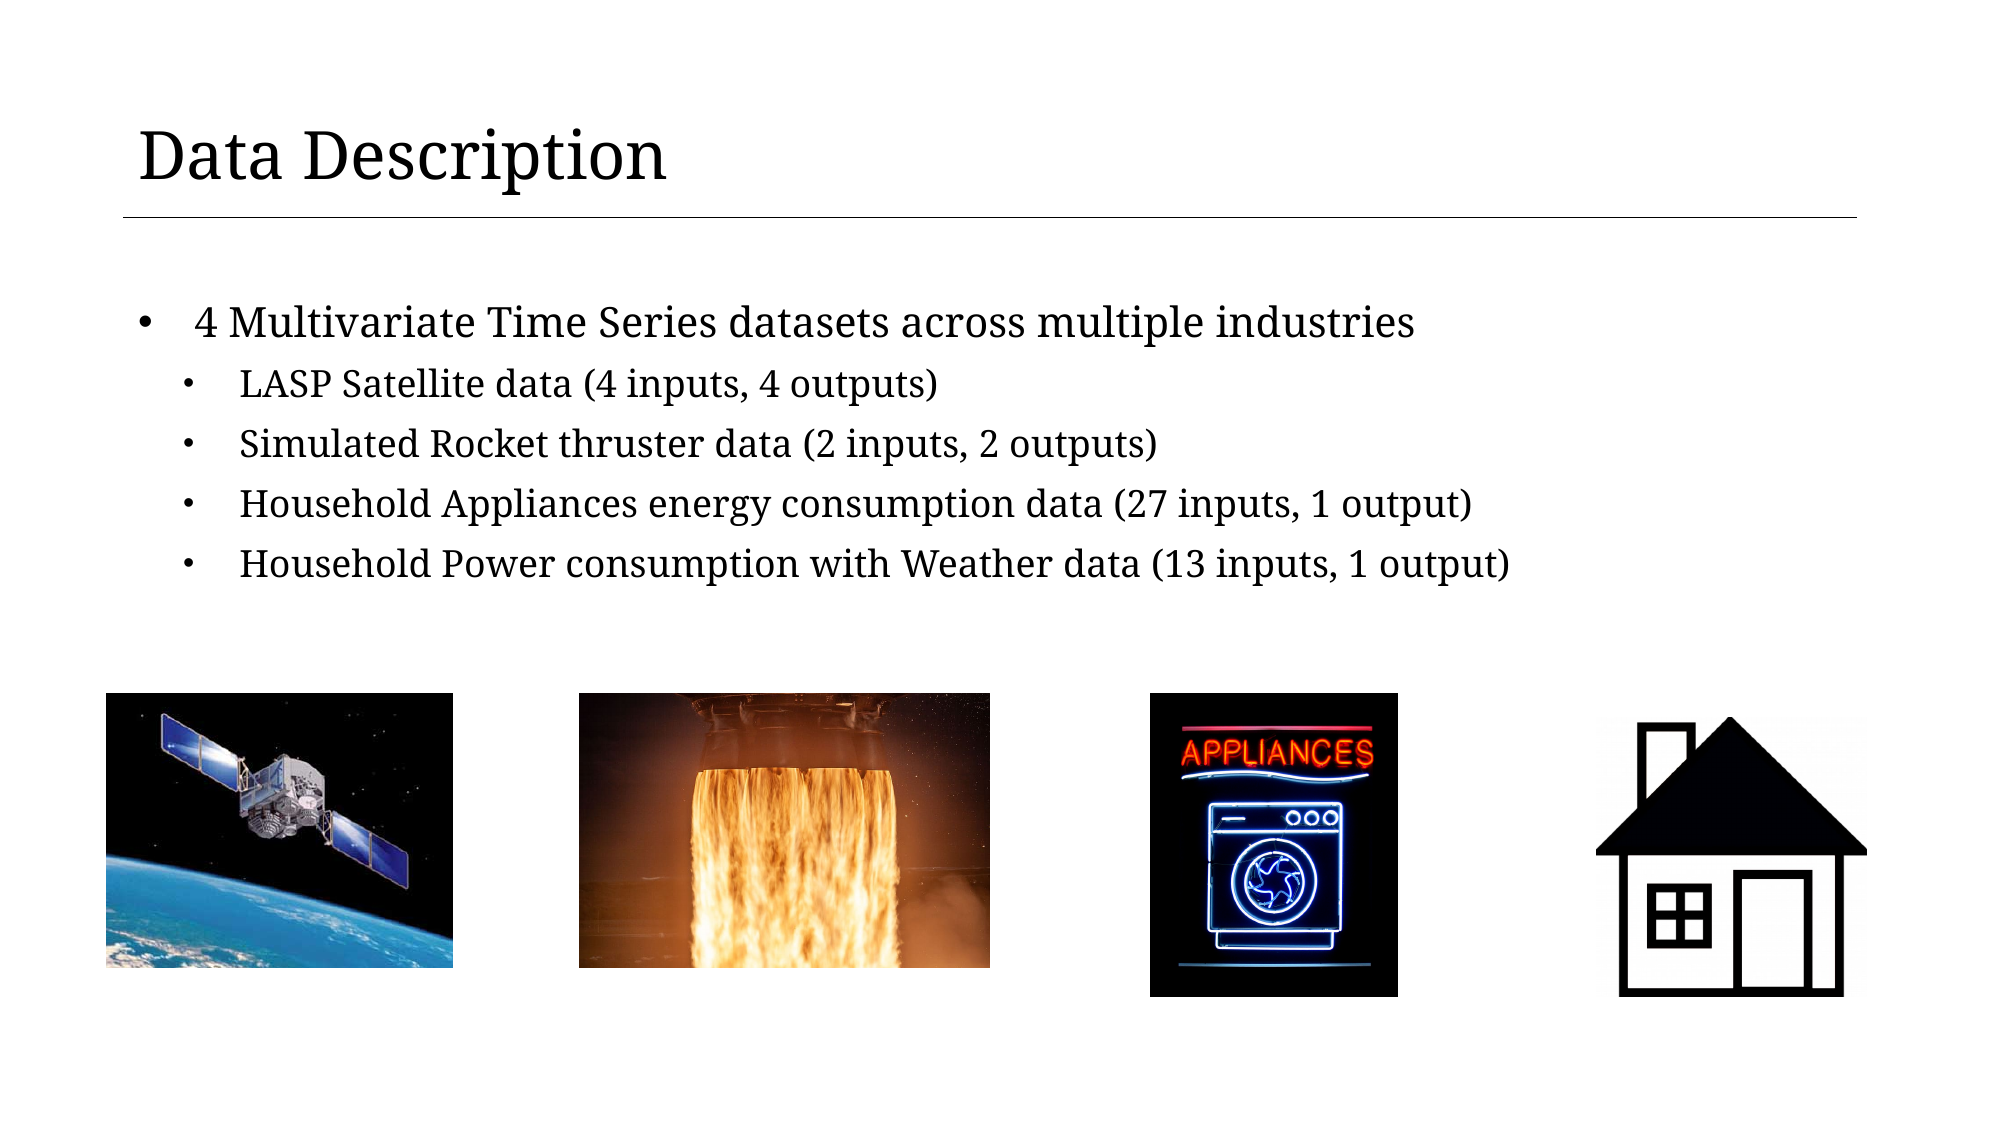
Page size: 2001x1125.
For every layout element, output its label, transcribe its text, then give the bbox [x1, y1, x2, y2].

picture [1596, 717, 1867, 997]
picture [579, 693, 990, 968]
picture [1150, 693, 1398, 997]
title Data Description [123, 79, 1786, 201]
list 4 Multivariate Time Series datasets across multiple industries LASP Satellite data (4 inputs, 4 outputs) Simulated Rocket thruster data (2 inputs, 2 outputs) Household Appliances energy consumption data (27 inputs, 1 output) Household Power consumption with Weather data (13 inputs, 1 output) [123, 283, 1809, 1104]
picture [106, 693, 453, 968]
